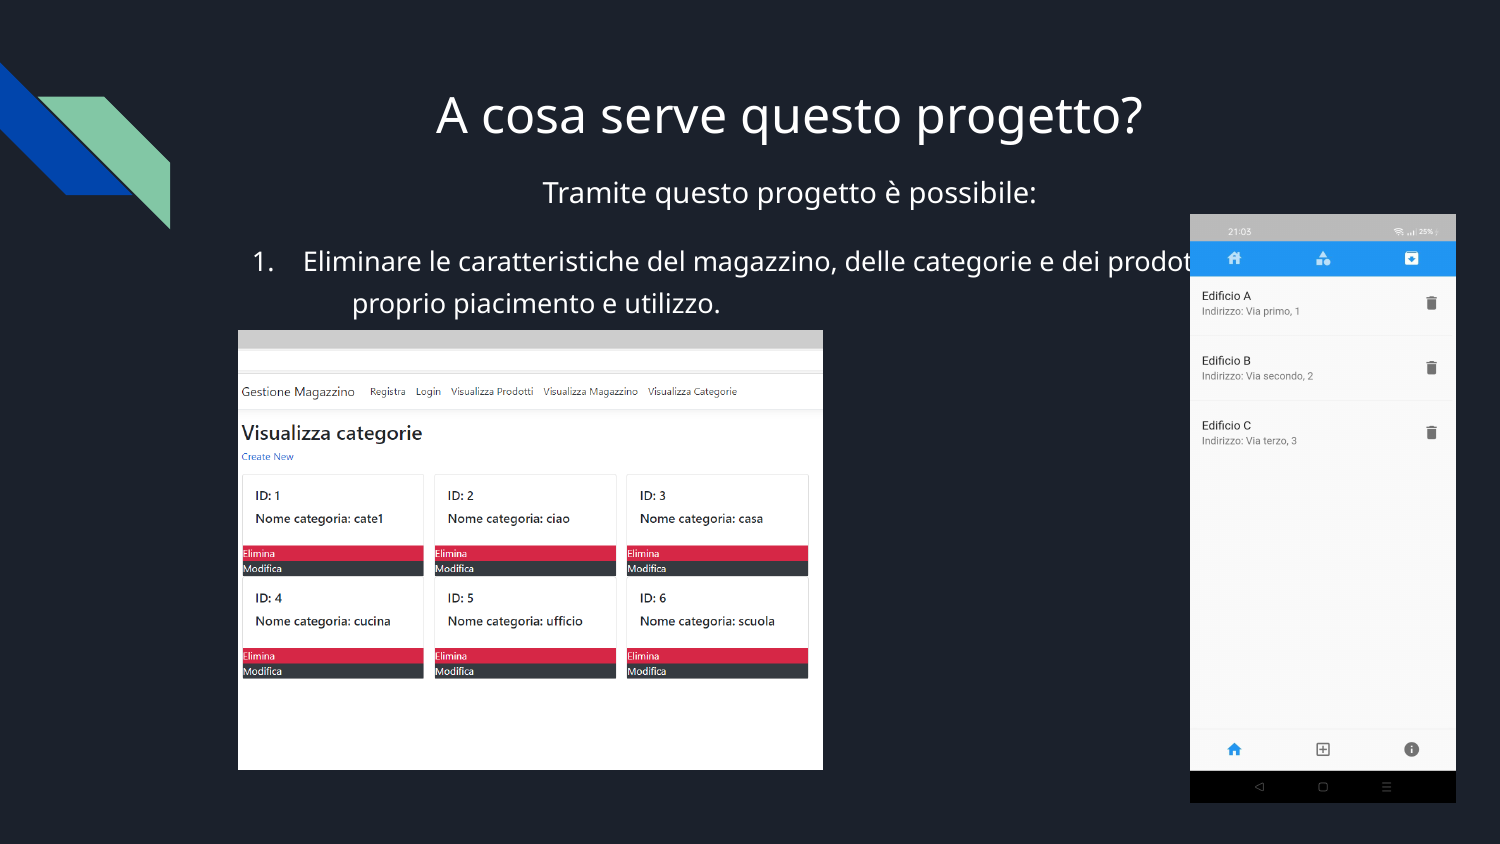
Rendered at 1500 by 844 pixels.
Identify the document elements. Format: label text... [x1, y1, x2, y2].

picture [1190, 214, 1456, 804]
picture [238, 330, 823, 770]
list Tramite questo progetto è possibile: Eliminare le caratteristiche del magazzino, delle categorie e dei prodotti a proprio piacimento e utilizzo. [212, 151, 1368, 630]
title A cosa serve questo progetto? [212, 64, 1368, 151]
